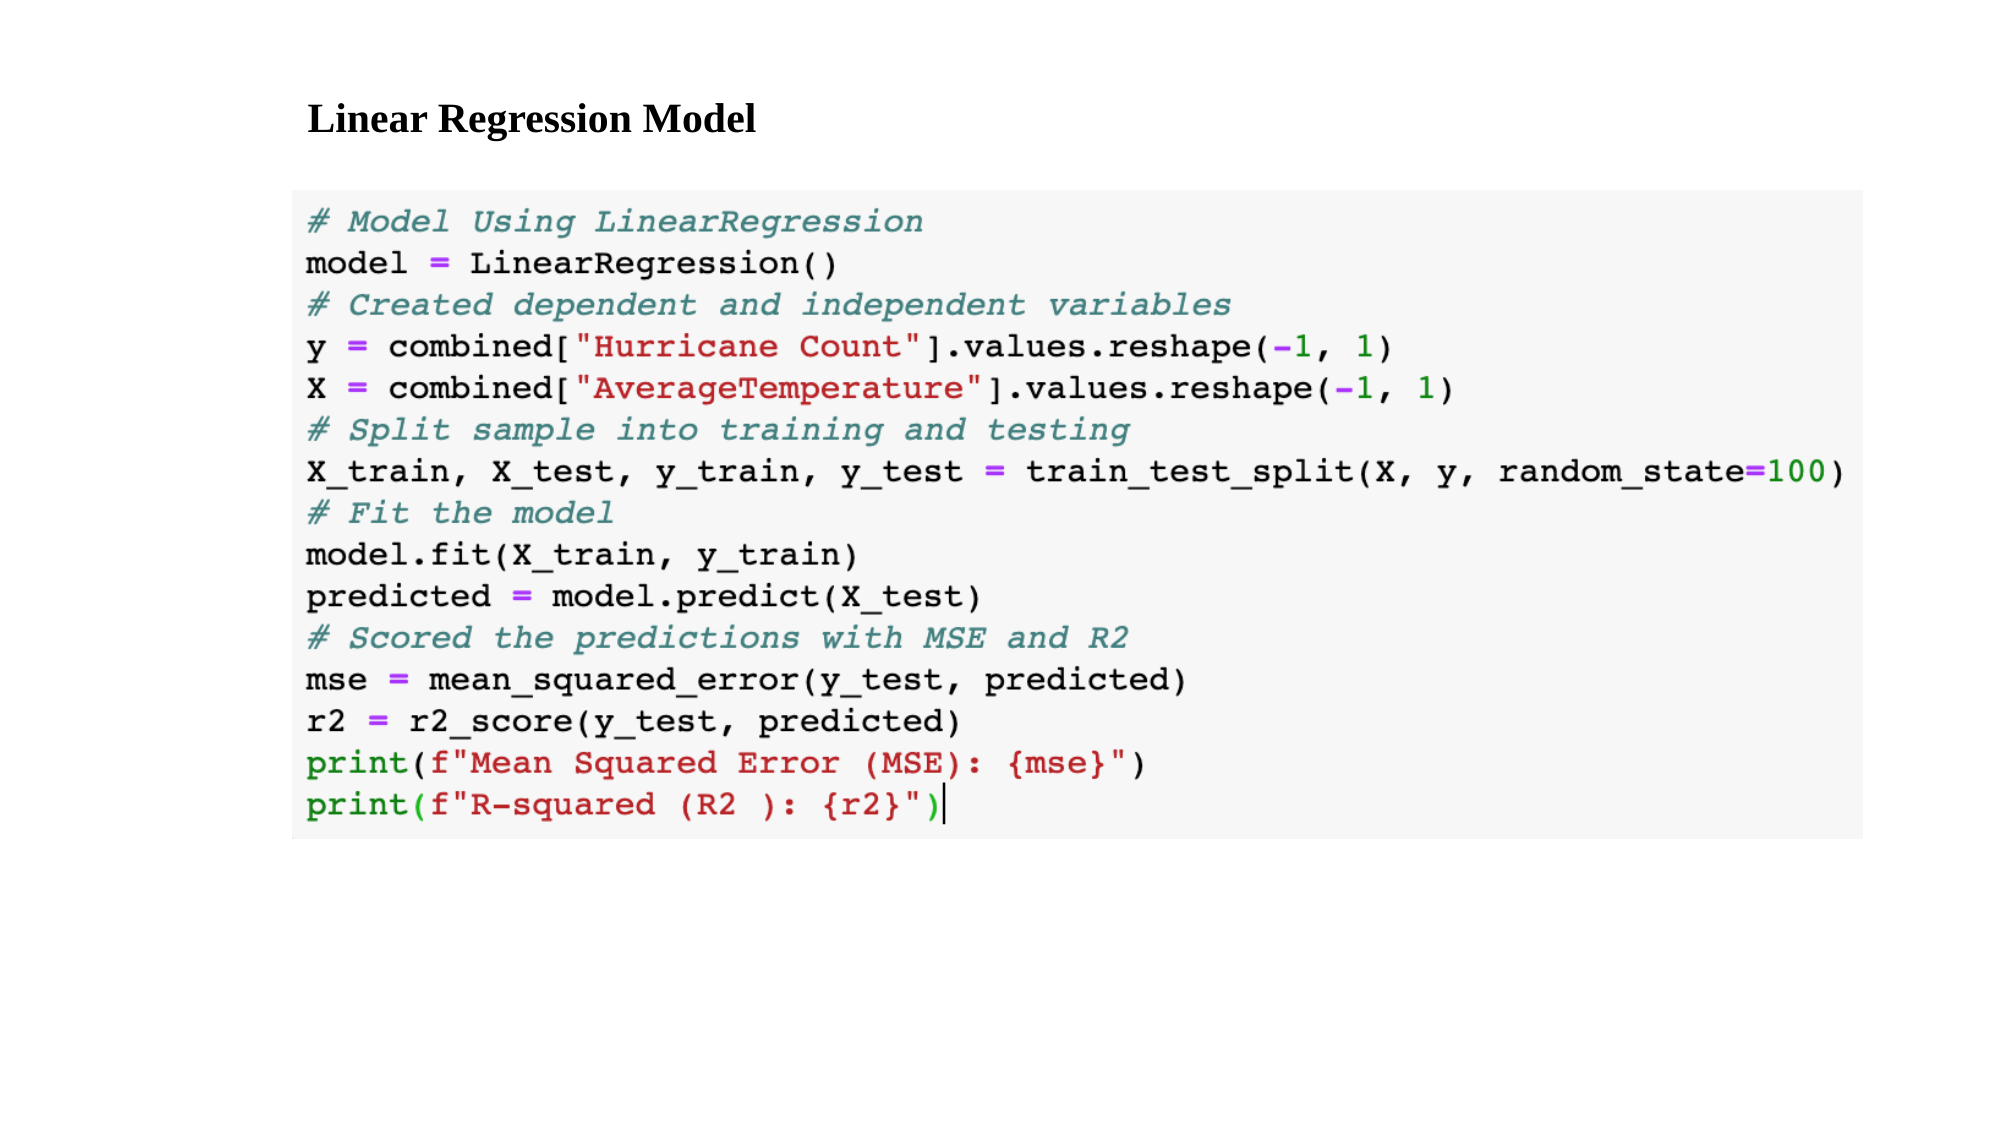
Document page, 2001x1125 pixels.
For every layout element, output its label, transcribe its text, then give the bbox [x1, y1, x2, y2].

picture [292, 190, 1863, 839]
text_box Linear Regression Model [292, 83, 1024, 149]
